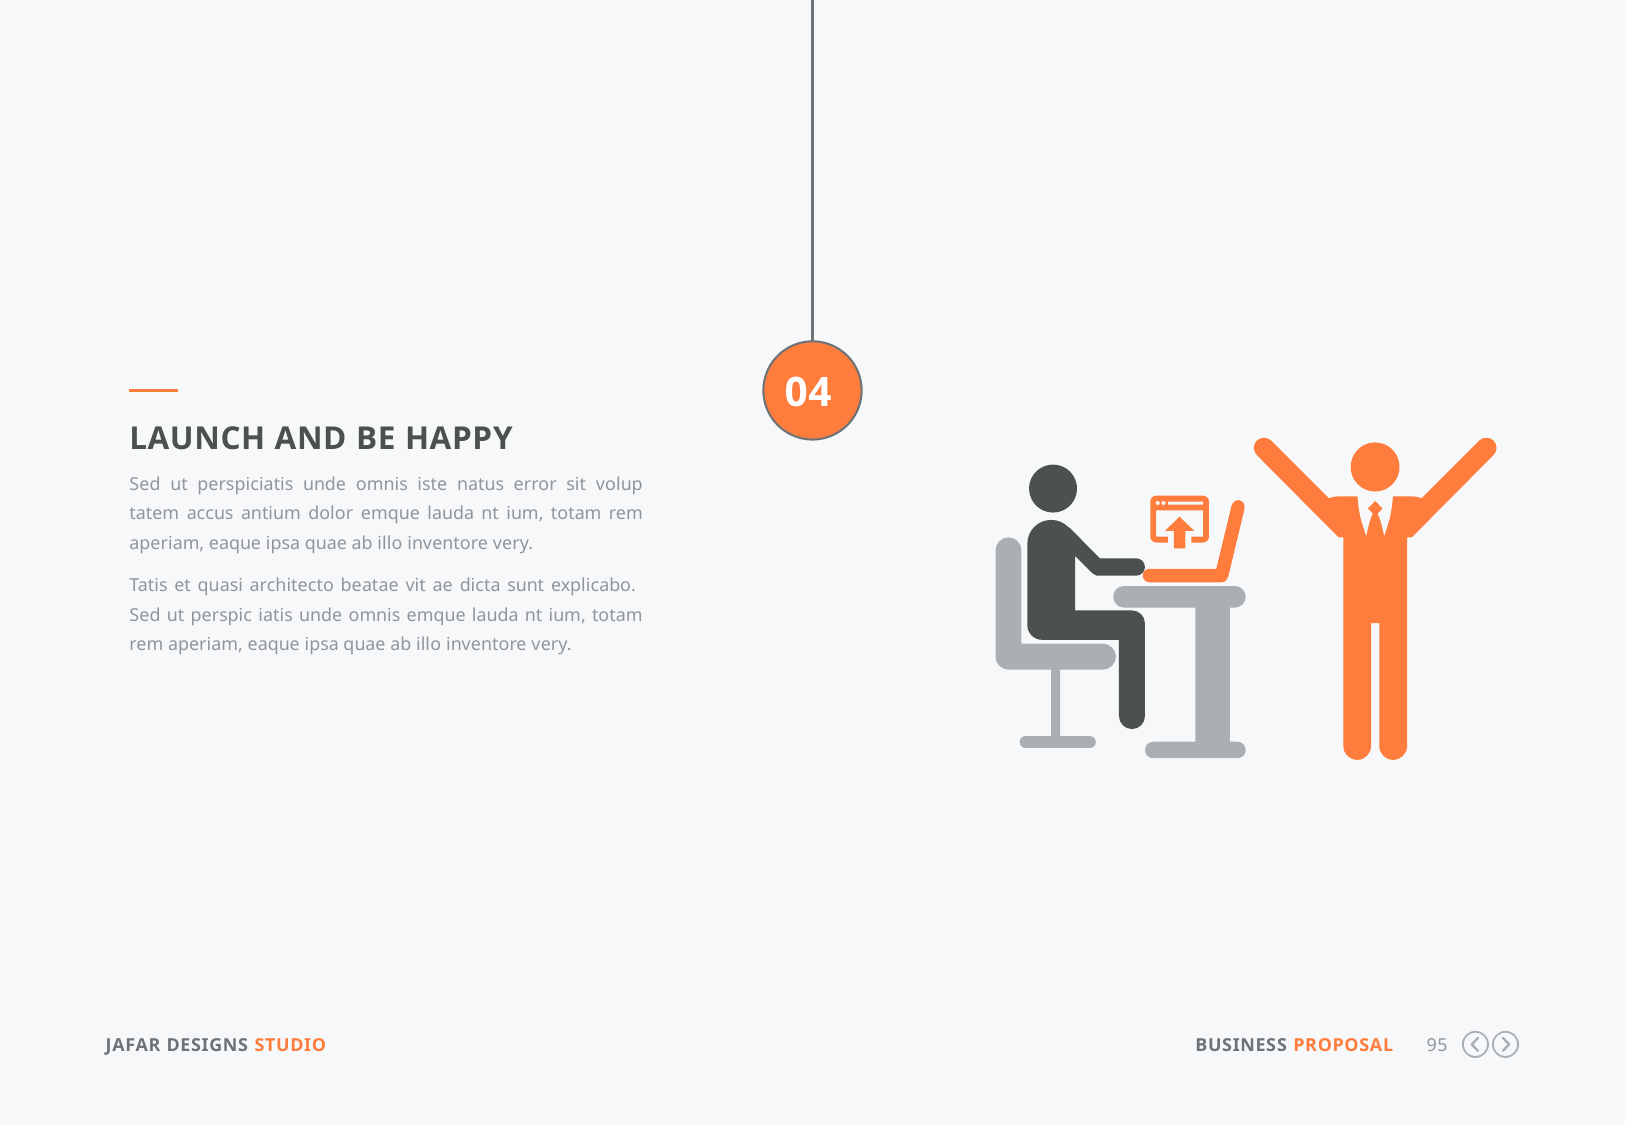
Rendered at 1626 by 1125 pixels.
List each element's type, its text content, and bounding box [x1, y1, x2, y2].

text_box [762, 340, 863, 441]
text_box Launch and be happy [129, 417, 646, 456]
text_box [995, 436, 1498, 760]
text_box Sed ut perspiciatis unde omnis iste natus error sit volup tatem accus antium dolor emque lauda nt ium, totam rem aperiam, eaque ipsa quae ab illo inventore very. Tatis et quasi architecto beatae vit ae dicta sunt explicabo. Sed ut perspic iatis unde omnis emque lauda nt ium, totam rem aperiam, eaque ipsa quae ab illo inventore very. [129, 464, 644, 655]
text_box 04 [778, 365, 838, 415]
